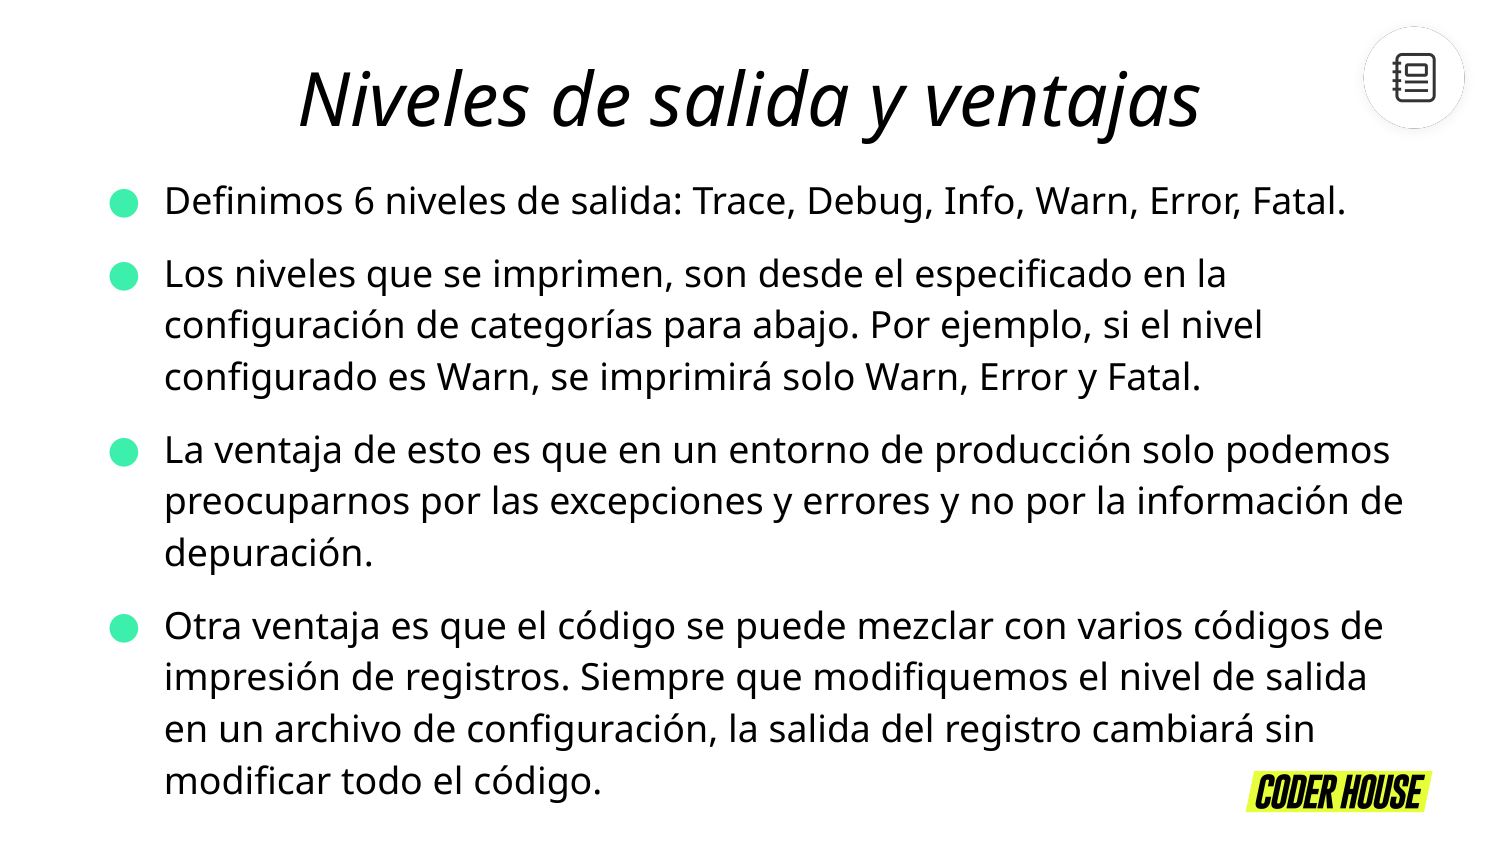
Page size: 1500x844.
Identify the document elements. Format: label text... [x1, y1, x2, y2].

picture [1241, 764, 1437, 819]
text_box Niveles de salida y ventajas [193, 35, 1307, 155]
picture [1351, 14, 1477, 141]
text_box Definimos 6 niveles de salida: Trace, Debug, Info, Warn, Error, Fatal. Los niveles que se imprimen, son desde el especificado en la configuración de categorías para abajo. Por ejemplo, si el nivel configurado es Warn, se imprimirá solo Warn, Error y Fatal. La ventaja de esto es que en un entorno de producción solo podemos preocuparnos por las excepciones y errores y no por la información de depuración. Otra ventaja es que el código se puede mezclar con varios códigos de impresión de registros. Siempre que modifiquemos el nivel de salida en un archivo de configuración, la salida del registro cambiará sin modificar todo el código. [73, 155, 1427, 793]
